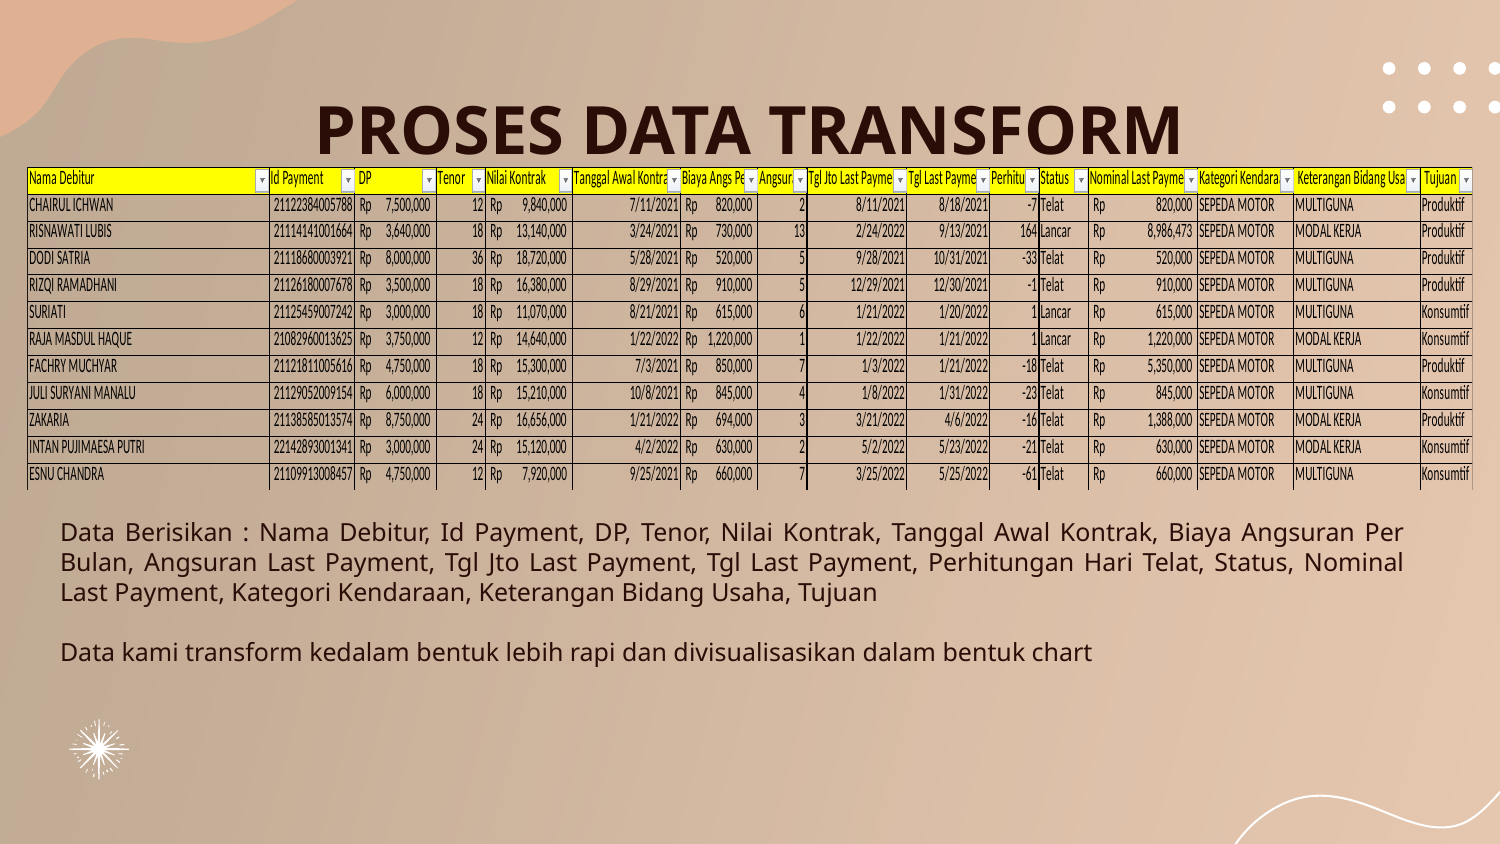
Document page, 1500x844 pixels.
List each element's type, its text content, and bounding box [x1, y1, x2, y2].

title PROSES DATA TRANSFORM [118, 72, 1382, 165]
text_box [69, 719, 129, 780]
picture [27, 166, 1473, 491]
list Data Berisikan : Nama Debitur, Id Payment, DP, Tenor, Nilai Kontrak, Tanggal Awal Kontrak, Biaya Angsuran Per Bulan, Angsuran Last Payment, Tgl Jto Last Payment, Tgl Last Payment, Perhitungan Hari Telat, Status, Nominal Last Payment, Kategori Kendaraan, Keterangan Bidang Usaha, Tujuan Data kami transform kedalam bentuk lebih rapi dan divisualisasikan dalam bentuk chart [45, 501, 1422, 677]
